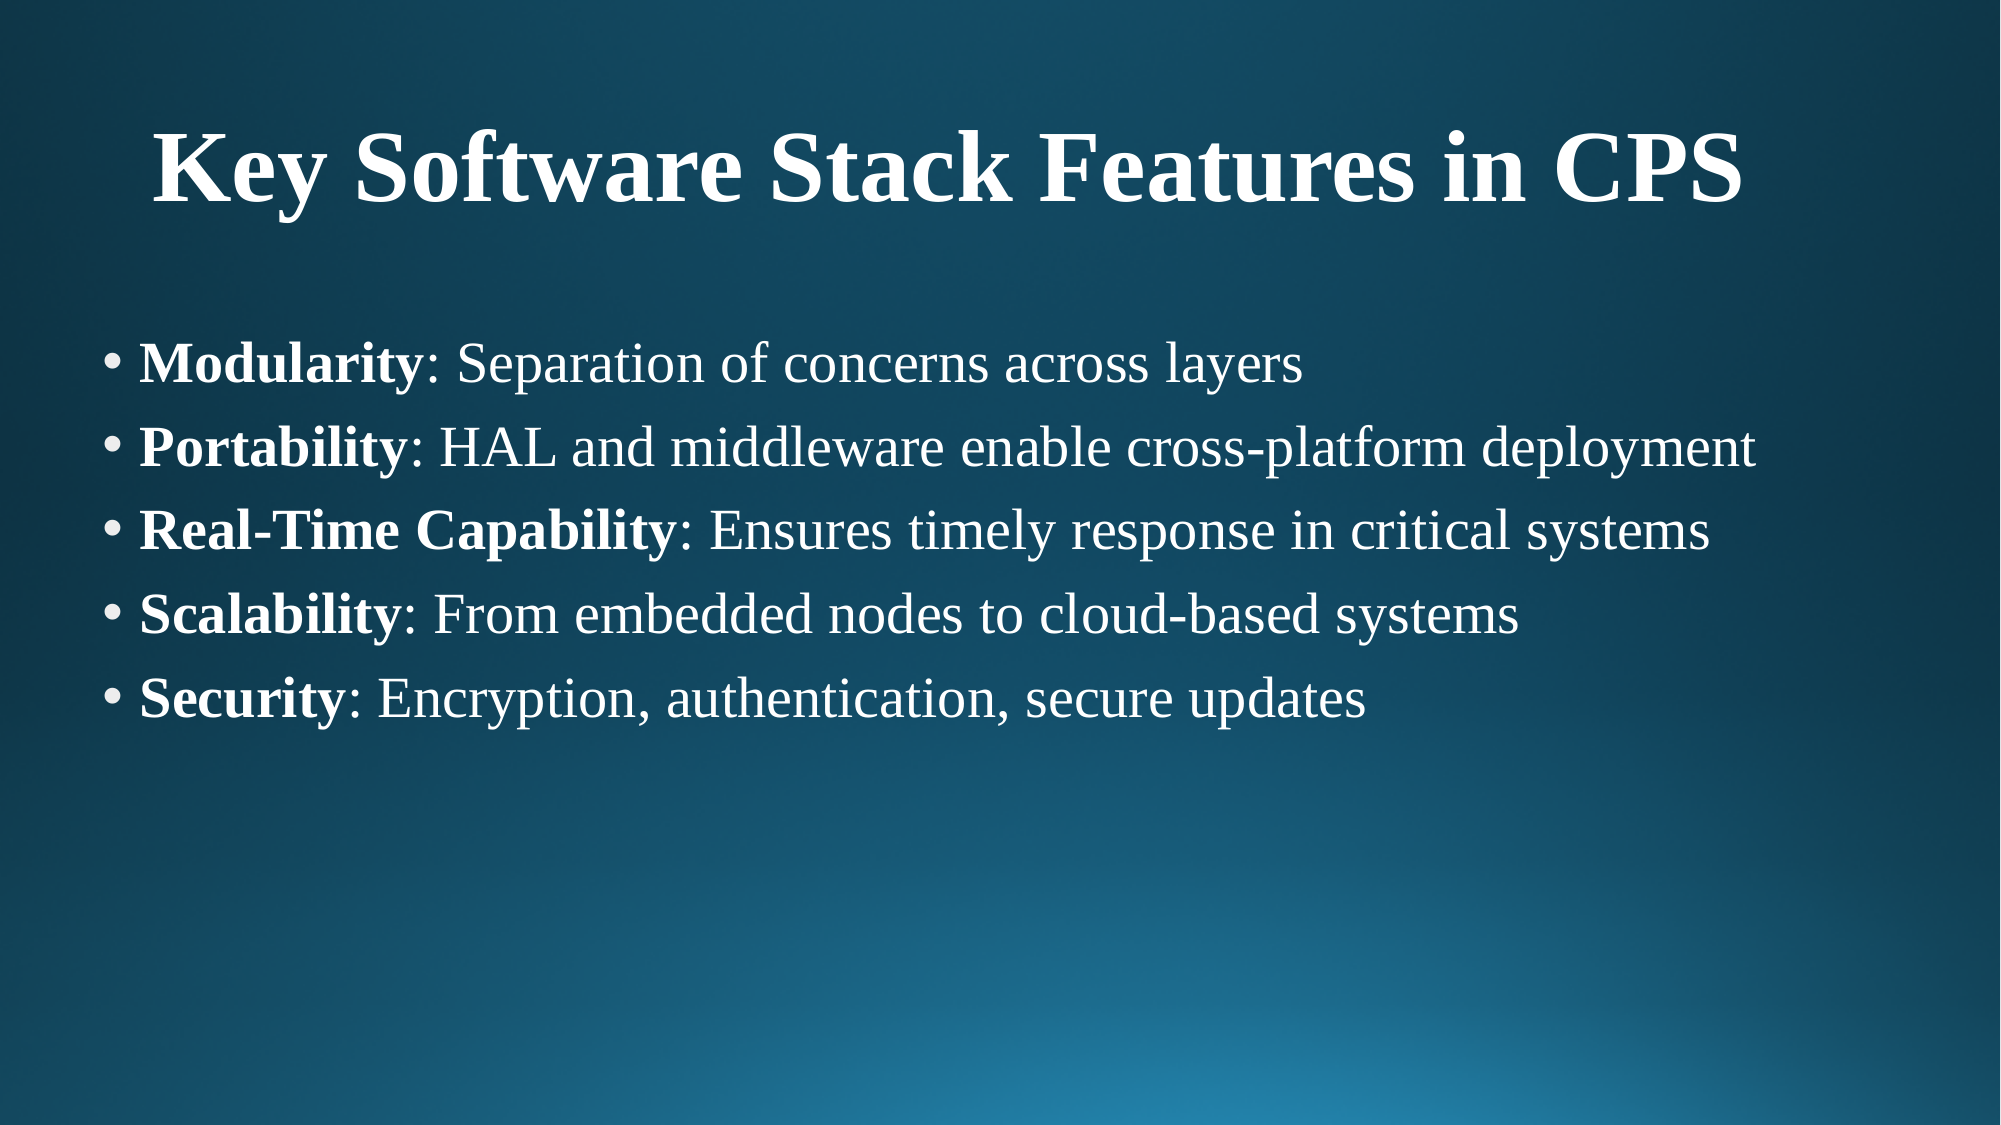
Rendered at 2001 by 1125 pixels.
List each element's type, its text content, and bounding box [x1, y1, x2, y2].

title Key Software Stack Features in CPS [137, 59, 1863, 278]
list Modularity: Separation of concerns across layers Portability: HAL and middleware enable cross-platform deployment Real-Time Capability: Ensures timely response in critical systems Scalability: From embedded nodes to cloud-based systems Security: Encryption, authentication, secure updates [87, 324, 1863, 1014]
picture [0, 0, 2001, 1125]
